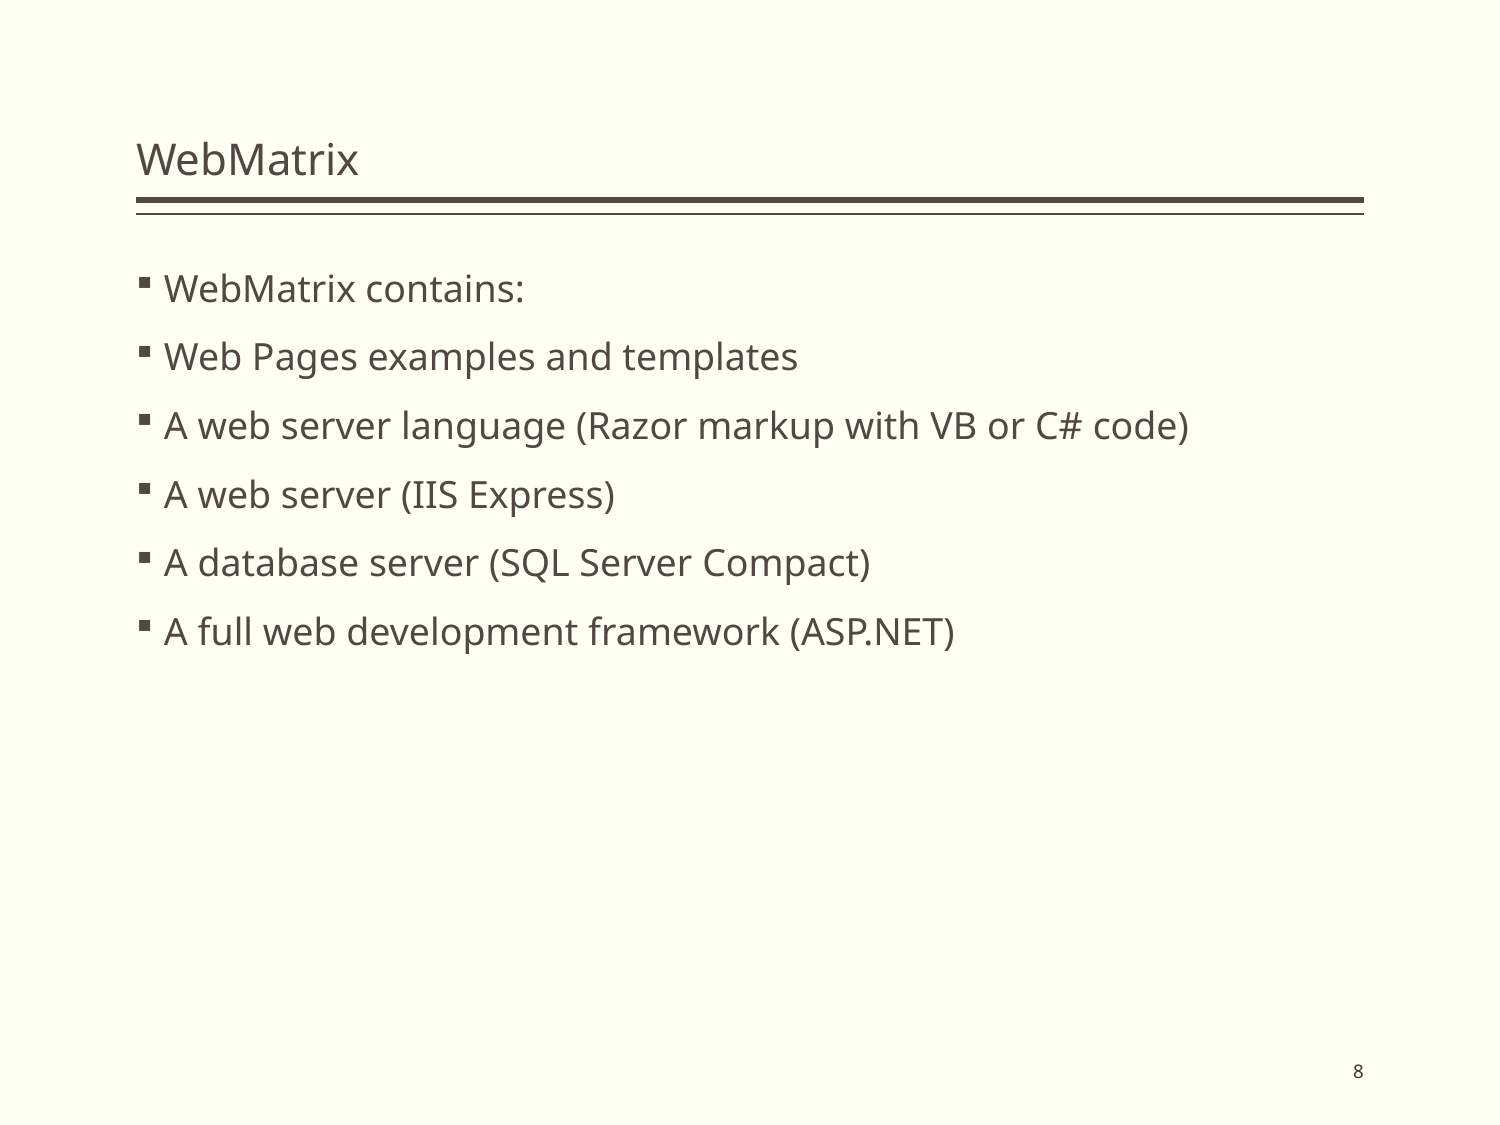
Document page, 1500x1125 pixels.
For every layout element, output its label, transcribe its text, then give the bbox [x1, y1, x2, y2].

title WebMatrix [135, 12, 1364, 193]
list WebMatrix contains: Web Pages examples and templates A web server language (Razor markup with VB or C# code) A web server (IIS Express) A database server (SQL Server Compact) A full web development framework (ASP.NET) [135, 262, 1364, 1013]
slide_number 8 [1138, 1042, 1364, 1103]
